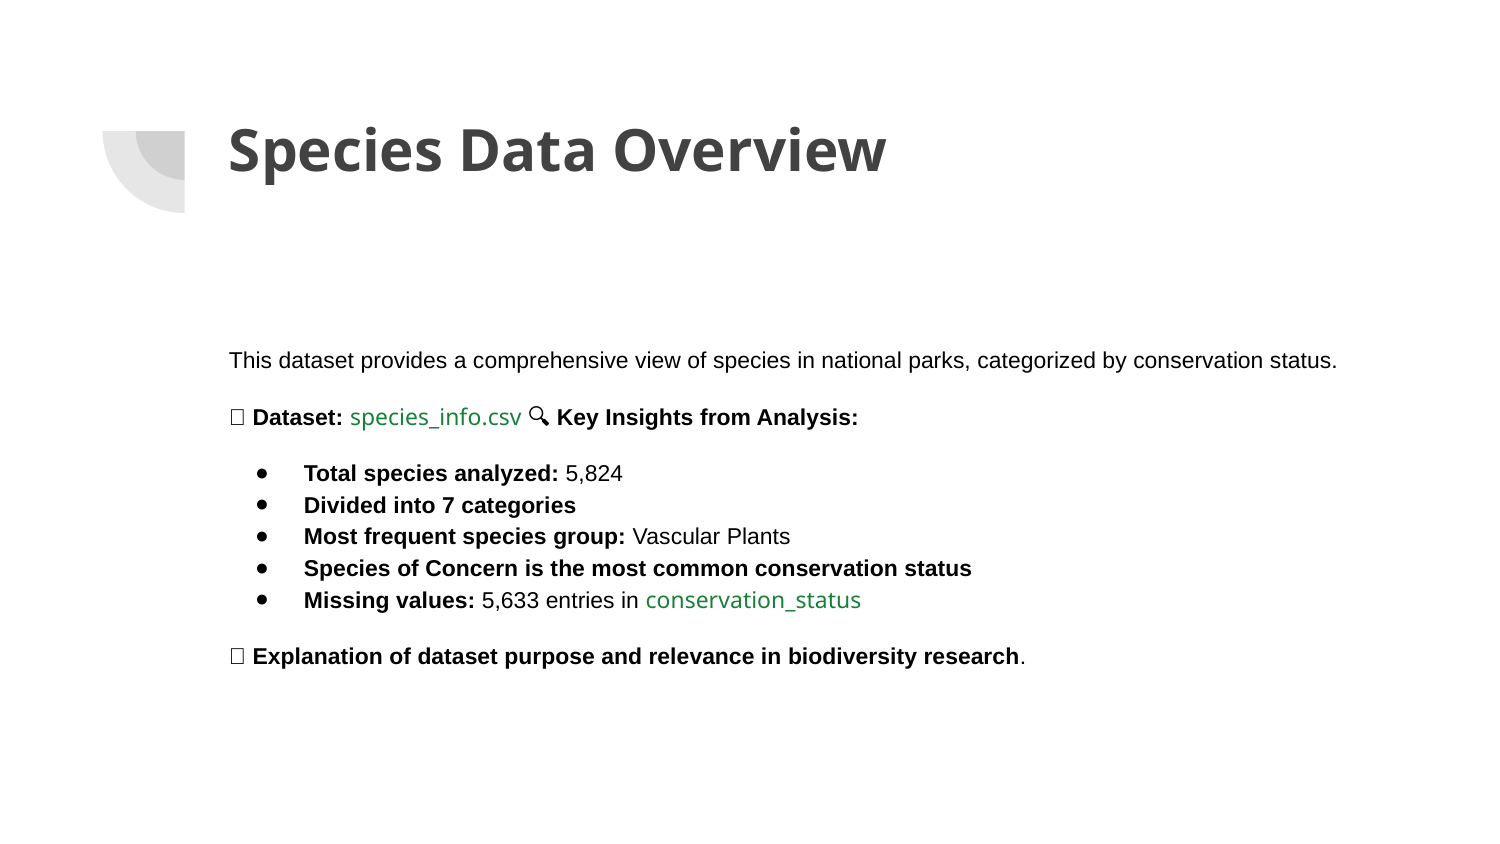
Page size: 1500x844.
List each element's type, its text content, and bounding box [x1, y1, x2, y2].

list This dataset provides a comprehensive view of species in national parks, categorized by conservation status. 📌 Dataset: species_info.csv 🔍 Key Insights from Analysis: Total species analyzed: 5,824 Divided into 7 categories Most frequent species group: Vascular Plants Species of Concern is the most common conservation status Missing values: 5,633 entries in conservation_status 💡 Explanation of dataset purpose and relevance in biodiversity research. [213, 326, 1368, 744]
title Species Data Overview [213, 98, 1368, 263]
